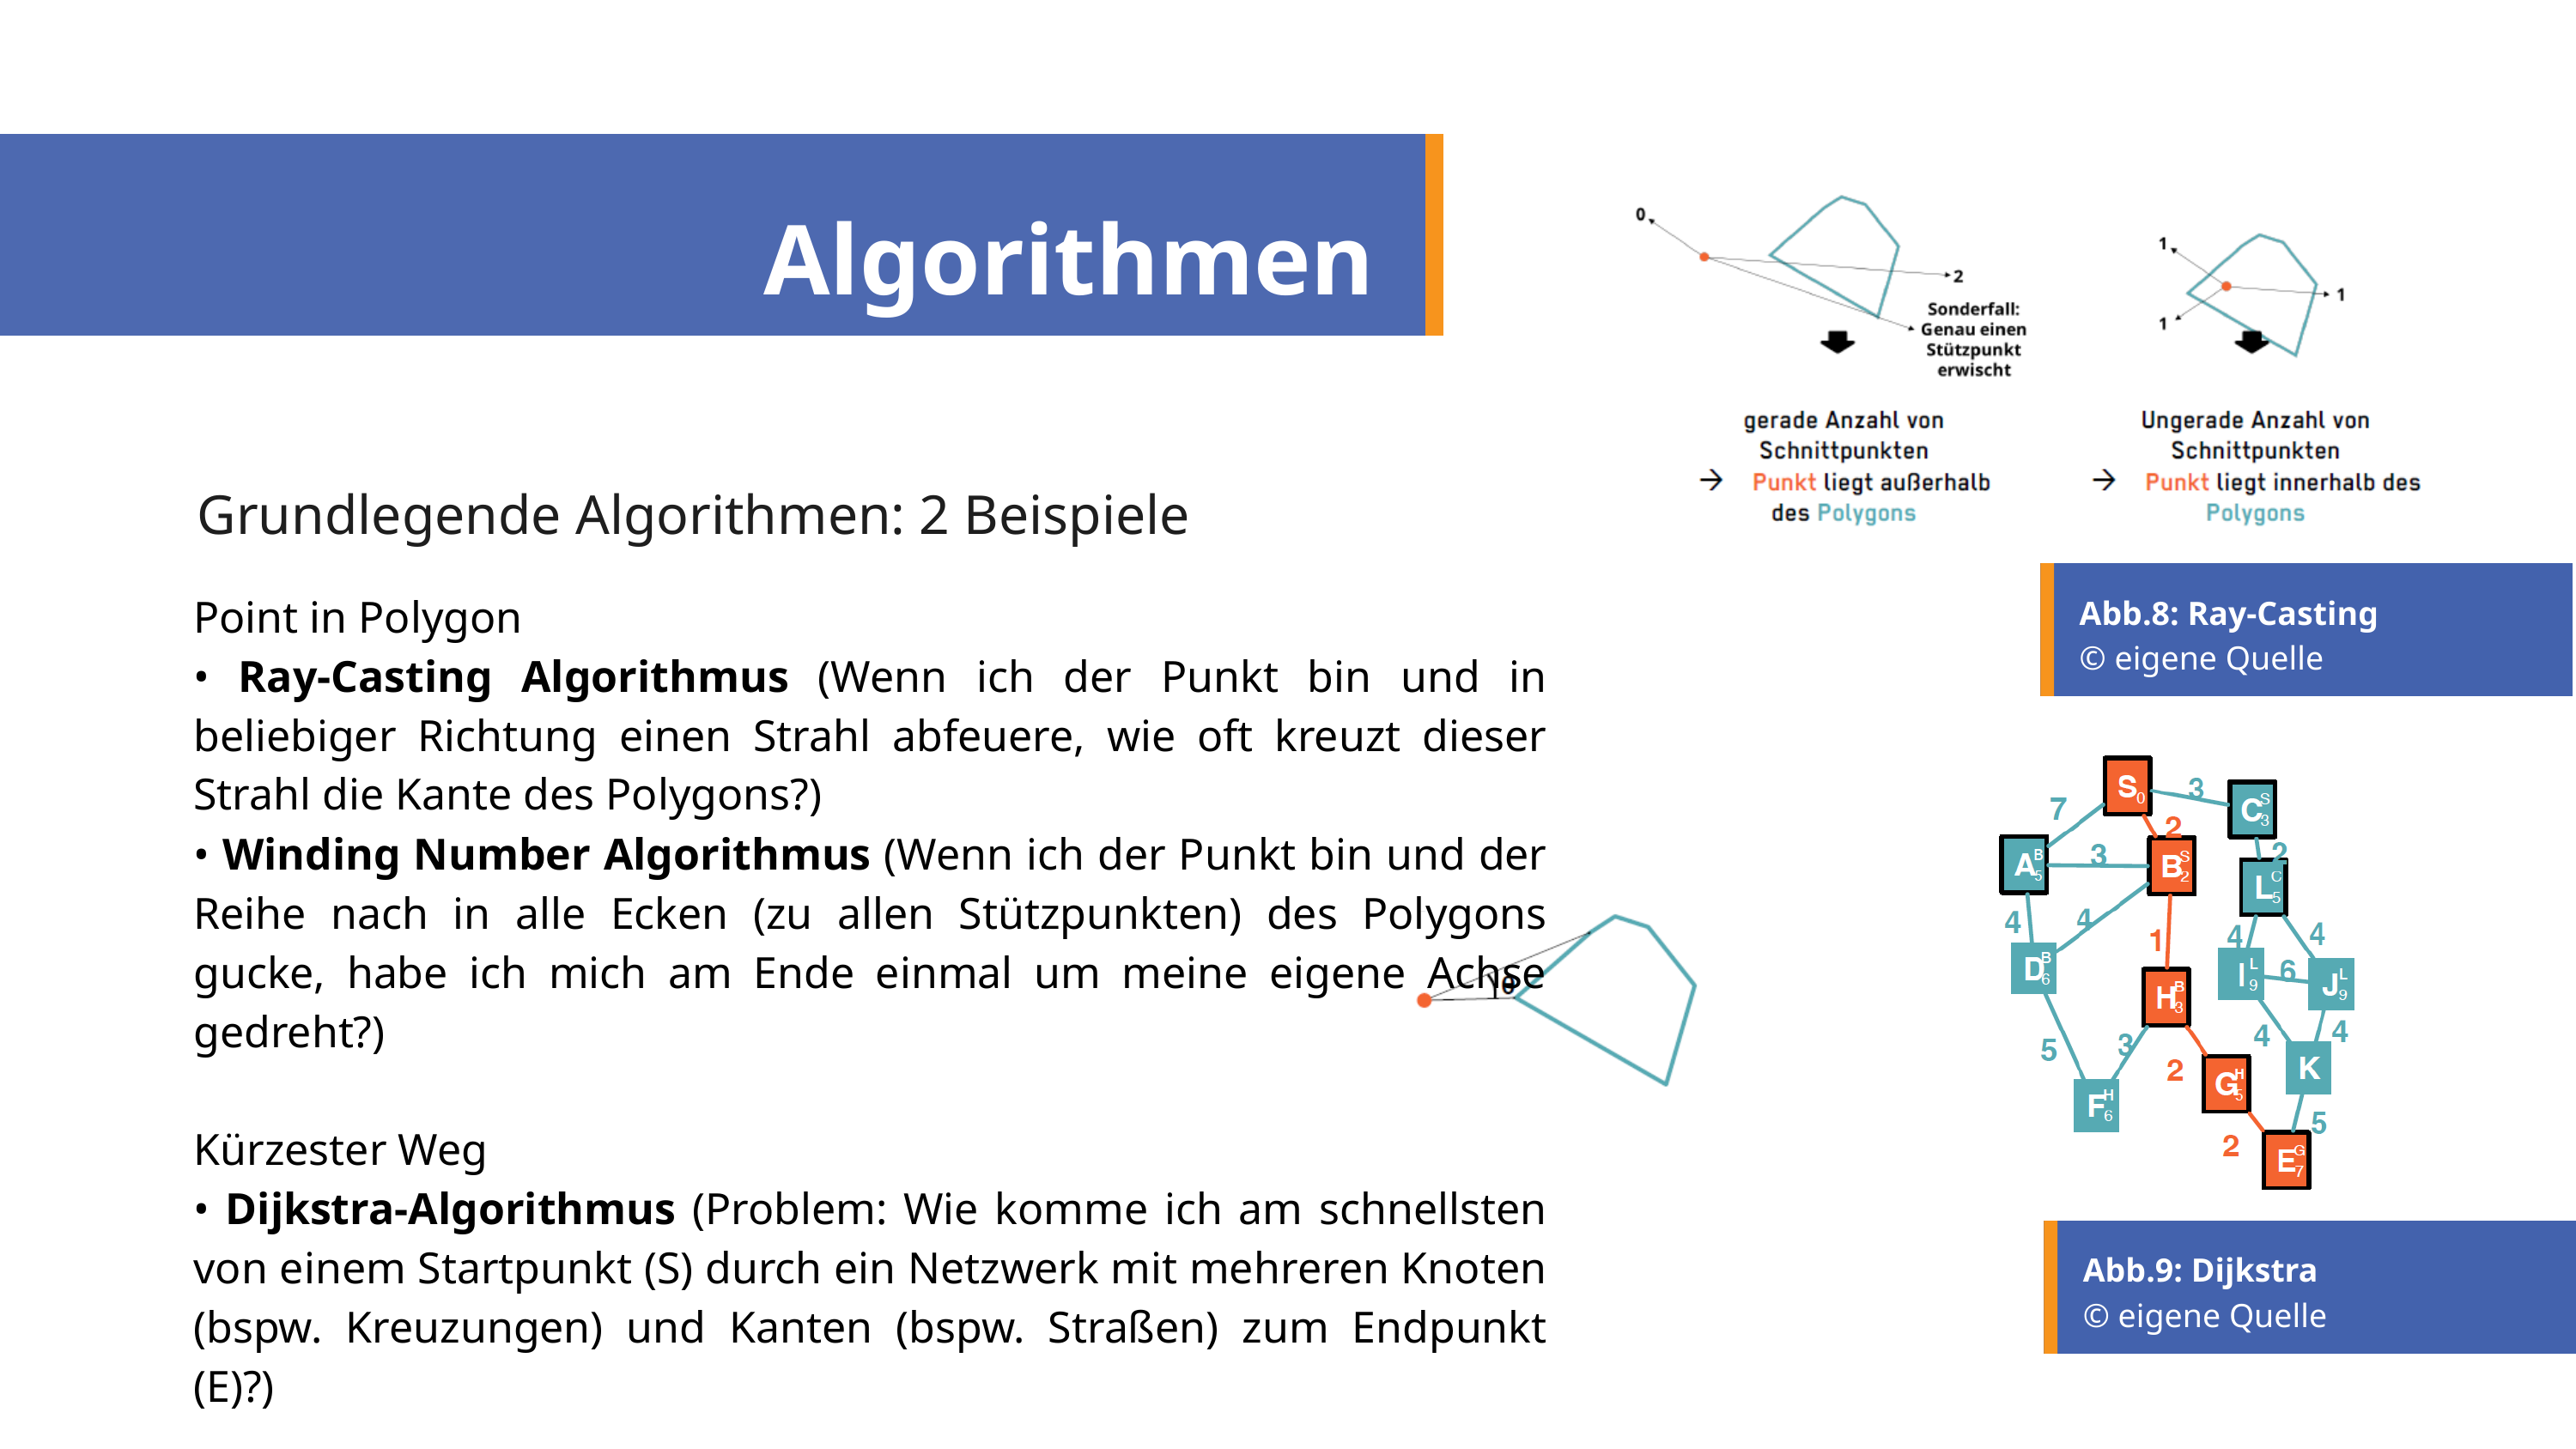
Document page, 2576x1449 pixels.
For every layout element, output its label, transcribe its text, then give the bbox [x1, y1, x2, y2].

picture [0, 133, 1443, 336]
picture [1613, 179, 2435, 538]
picture [1998, 752, 2362, 1191]
picture [2042, 1220, 2576, 1354]
picture [1412, 911, 1710, 1093]
text_box Point in Polygon • Ray-Casting Algorithmus (Wenn ich der Punkt bin und in beliebiger Richtung einen Strahl abfeuere, wie oft kreuzt dieser Strahl die Kante des Polygons?) • Winding Number Algorithmus (Wenn ich der Punkt bin und der Reihe nach in alle Ecken (zu allen Stützpunkten) des Polygons gucke, habe ich mich am Ende einmal um meine eigene Achse gedreht?) Kürzester Weg • Dijkstra-Algorithmus (Problem: Wie komme ich am schnellsten von einem Startpunkt (S) durch ein Netzwerk mit mehreren Knoten (bspw. Kreuzungen) und Kanten (bspw. Straßen) zum Endpunkt (E)?) [193, 582, 1548, 1270]
text_box Grundlegende Algorithmen: 2 Beispiele [197, 469, 1283, 555]
picture [2038, 563, 2573, 696]
